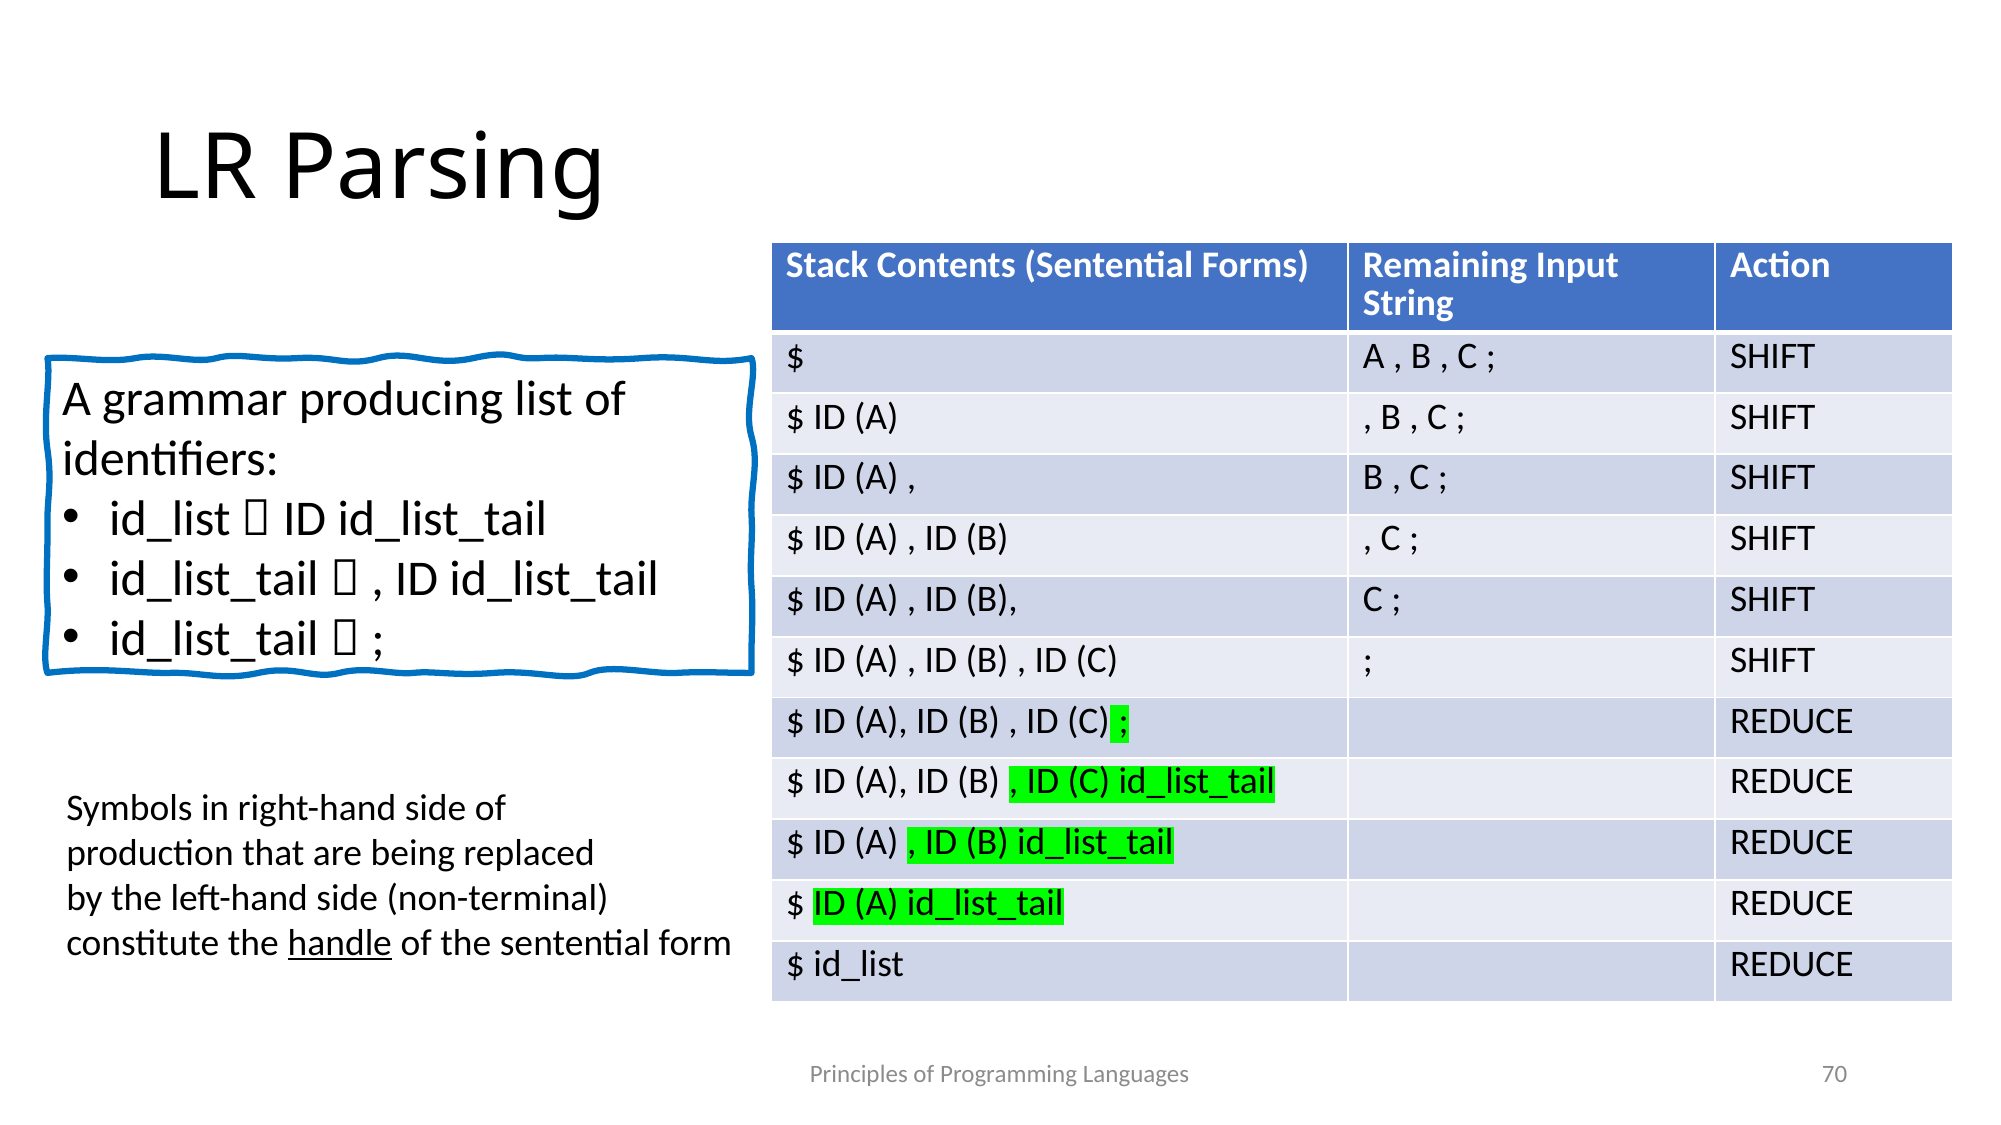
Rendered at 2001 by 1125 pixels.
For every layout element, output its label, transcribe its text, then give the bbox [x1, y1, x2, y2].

table_cell C ; [1349, 577, 1714, 636]
table_cell [1349, 942, 1714, 1001]
table_cell $ [772, 335, 1347, 392]
table_cell A , B , C ; [1349, 335, 1714, 392]
table_cell [1349, 759, 1714, 818]
table_cell $ ID (A), ID (B) , ID (C) ; [772, 698, 1347, 757]
table_cell SHIFT [1716, 394, 1952, 453]
table_cell [1349, 820, 1714, 879]
table_cell , C ; [1349, 516, 1714, 575]
footer Principles of Programming Languages [662, 1042, 1338, 1103]
slide_number 70 [1412, 1042, 1863, 1103]
table_cell [1349, 698, 1714, 757]
table_cell $ ID (A) , [772, 455, 1347, 514]
table_cell REDUCE [1716, 759, 1952, 818]
table_cell , B , C ; [1349, 394, 1714, 453]
table_cell $ id_list [772, 942, 1347, 1001]
table_header Remaining Input String [1349, 243, 1714, 330]
table_cell REDUCE [1716, 698, 1952, 757]
table_cell $ ID (A) id_list_tail [772, 881, 1347, 940]
text_box Symbols in right-hand side of production that are being replaced by the left-hand side (non-terminal) constitute the handle of the sentential form [51, 775, 748, 971]
table_cell REDUCE [1716, 942, 1952, 1001]
table_cell $ ID (A) , ID (B) , ID (C) [772, 638, 1347, 697]
table_cell $ ID (A) , ID (B), [772, 577, 1347, 636]
title LR Parsing [137, 59, 1863, 278]
table_cell SHIFT [1716, 335, 1952, 392]
table_cell [1349, 881, 1714, 940]
table_cell SHIFT [1716, 577, 1952, 636]
text_box A grammar producing list of identifiers: id_list  ID id_list_tail id_list_tail  , ID id_list_tail id_list_tail  ; [45, 354, 755, 677]
table_cell REDUCE [1716, 820, 1952, 879]
table_header Action [1716, 243, 1952, 330]
table_cell B , C ; [1349, 455, 1714, 514]
table_cell $ ID (A) , ID (B) id_list_tail [772, 820, 1347, 879]
table_cell $ ID (A), ID (B) , ID (C) id_list_tail [772, 759, 1347, 818]
table_cell REDUCE [1716, 881, 1952, 940]
table_header Stack Contents (Sentential Forms) [772, 243, 1347, 330]
table_cell $ ID (A) [772, 394, 1347, 453]
table_cell SHIFT [1716, 516, 1952, 575]
table_cell ; [1349, 638, 1714, 697]
table_cell $ ID (A) , ID (B) [772, 516, 1347, 575]
table_cell SHIFT [1716, 638, 1952, 697]
table_cell SHIFT [1716, 455, 1952, 514]
